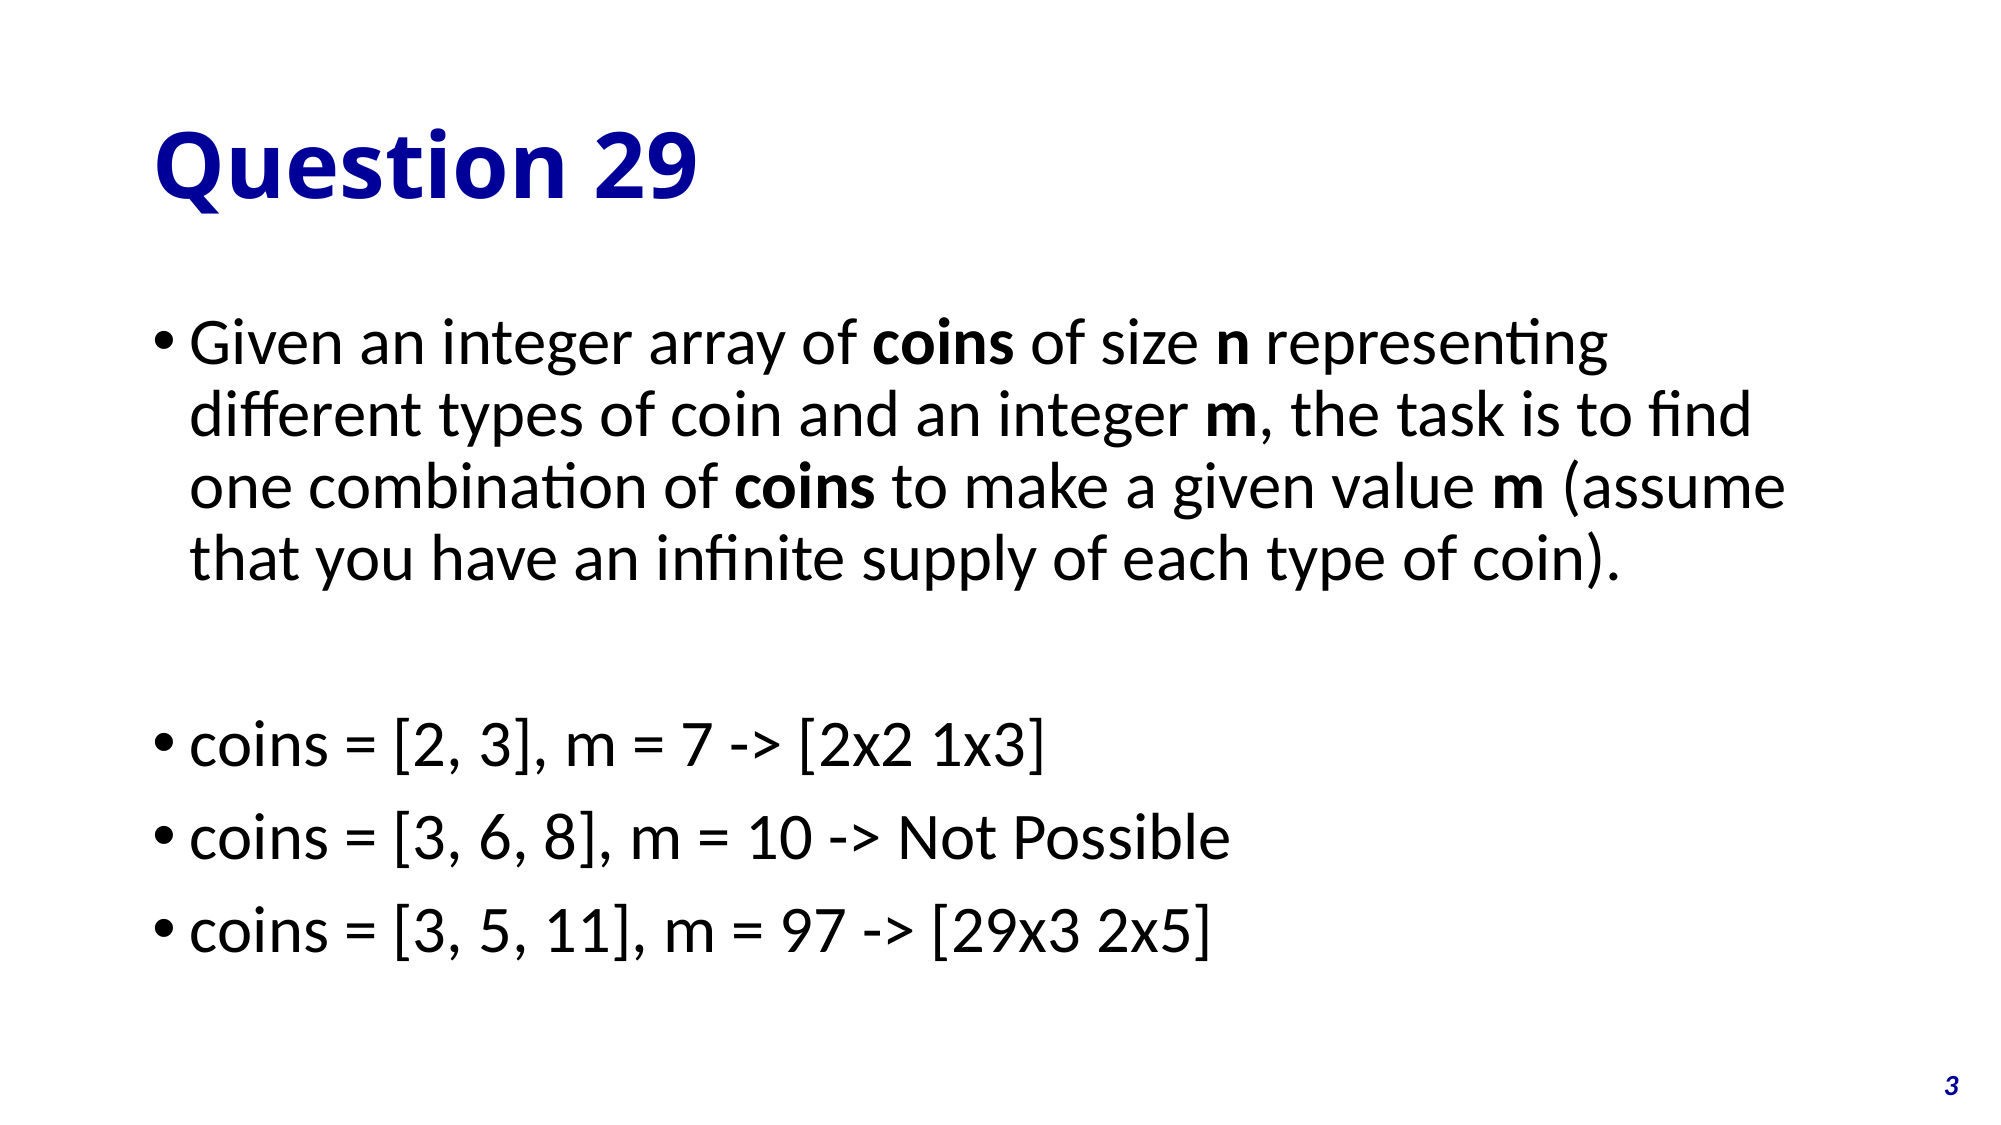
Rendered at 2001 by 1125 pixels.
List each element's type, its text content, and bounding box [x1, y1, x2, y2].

list Given an integer array of coins of size n representing different types of coin and an integer m, the task is to find one combination of coins to make a given value m (assume that you have an infinite supply of each type of coin). coins = [2, 3], m = 7 -> [2x2 1x3] coins = [3, 6, 8], m = 10 -> Not Possible coins = [3, 5, 11], m = 97 -> [29x3 2x5] [137, 299, 1863, 1047]
title Question 29 [137, 59, 1863, 278]
slide_number 3 [1523, 1054, 1974, 1114]
